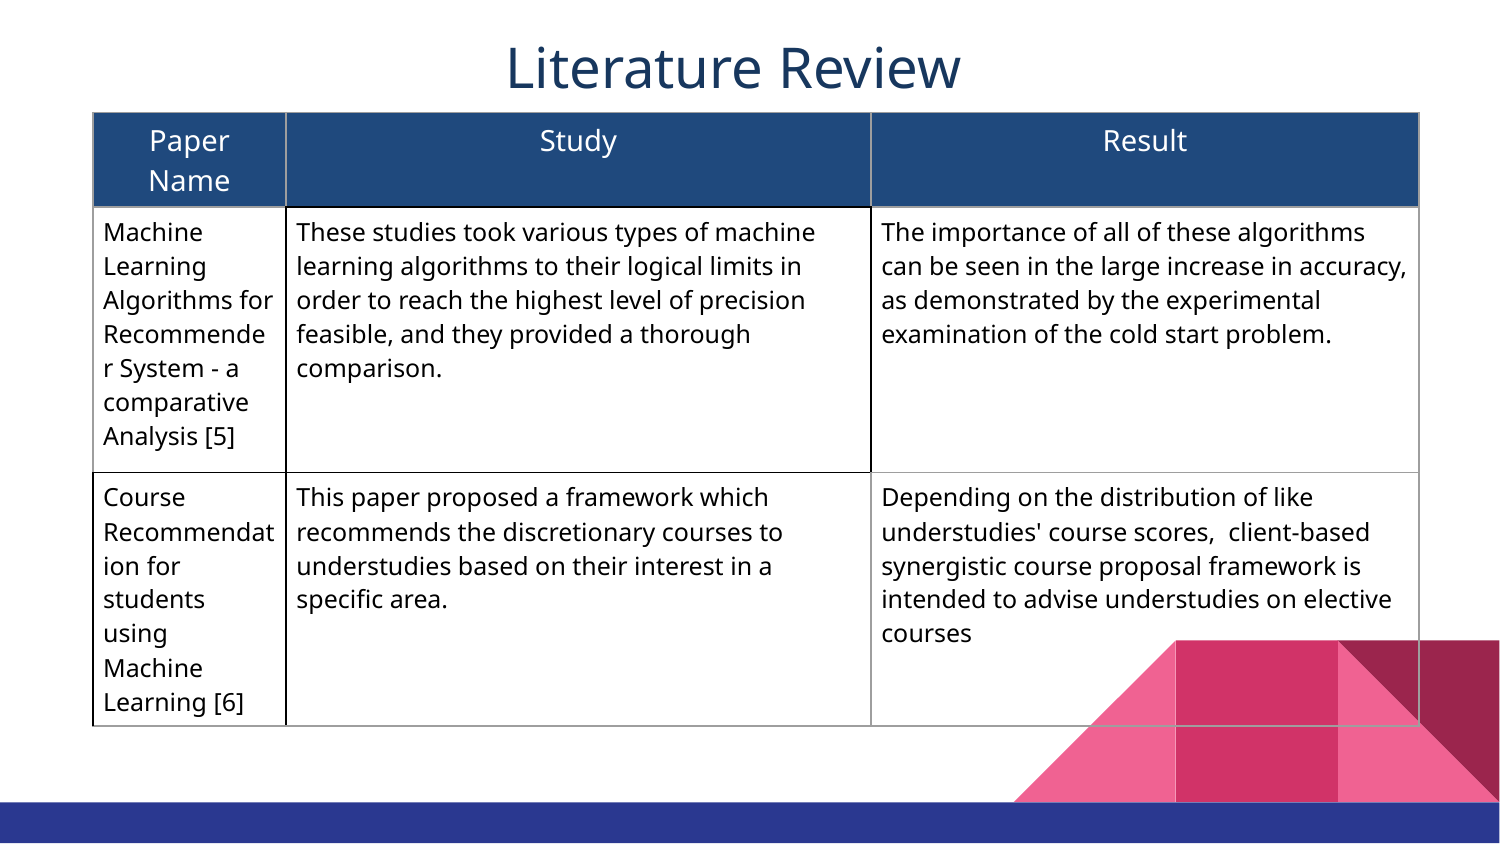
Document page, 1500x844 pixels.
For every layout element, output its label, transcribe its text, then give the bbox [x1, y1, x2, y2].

table_cell This paper proposed a framework which recommends the discretionary courses to understudies based on their interest in a specific area. [287, 473, 870, 725]
text_box Literature Review [45, 29, 1419, 103]
table_header Study [287, 113, 870, 206]
table_cell Machine Learning Algorithms for Recommender System - a comparative Analysis [5] [94, 208, 285, 472]
table_cell Course Recommendation for students using Machine Learning [6] [94, 473, 285, 725]
table_cell The importance of all of these algorithms can be seen in the large increase in accuracy, as demonstrated by the experimental examination of the cold start problem. [872, 208, 1418, 472]
table_header Paper Name [94, 113, 285, 206]
table_cell These studies took various types of machine learning algorithms to their logical limits in order to reach the highest level of precision feasible, and they provided a thorough comparison. [287, 208, 870, 472]
table_header Result [872, 113, 1418, 206]
table_cell Depending on the distribution of like understudies' course scores, client-based synergistic course proposal framework is intended to advise understudies on elective courses [872, 473, 1418, 725]
